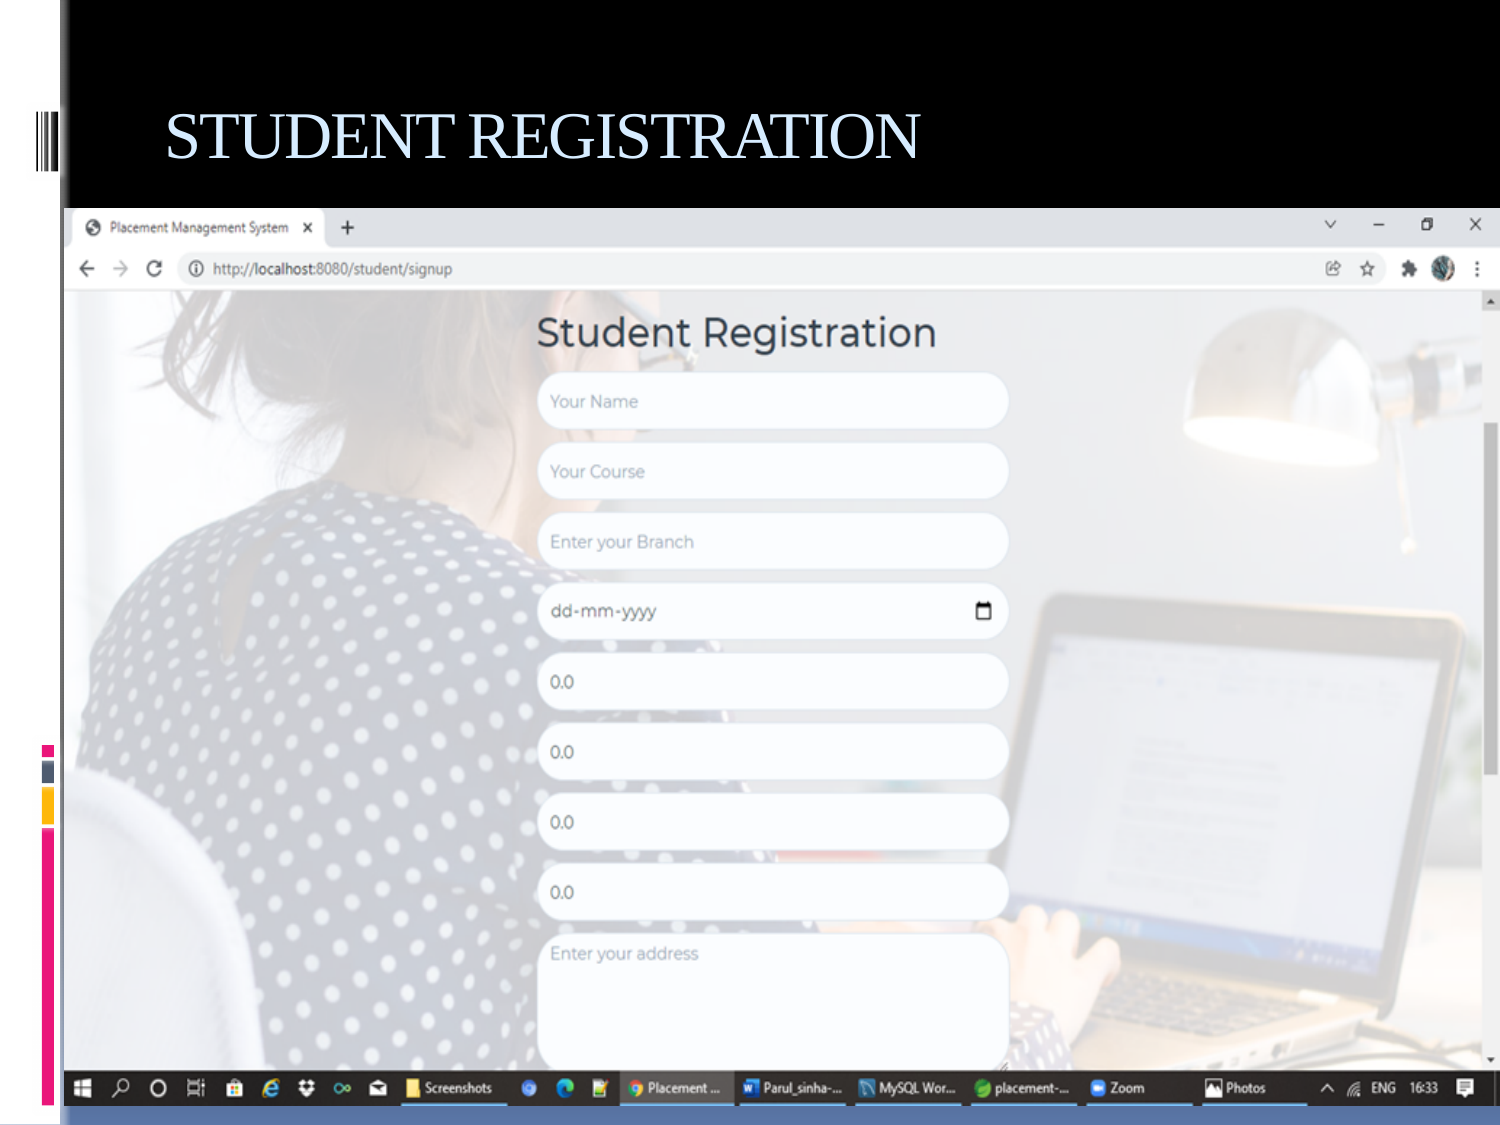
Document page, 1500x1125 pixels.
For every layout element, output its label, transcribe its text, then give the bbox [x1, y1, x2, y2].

title STUDENT REGISTRATION [150, 83, 1425, 198]
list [64, 207, 1500, 1107]
